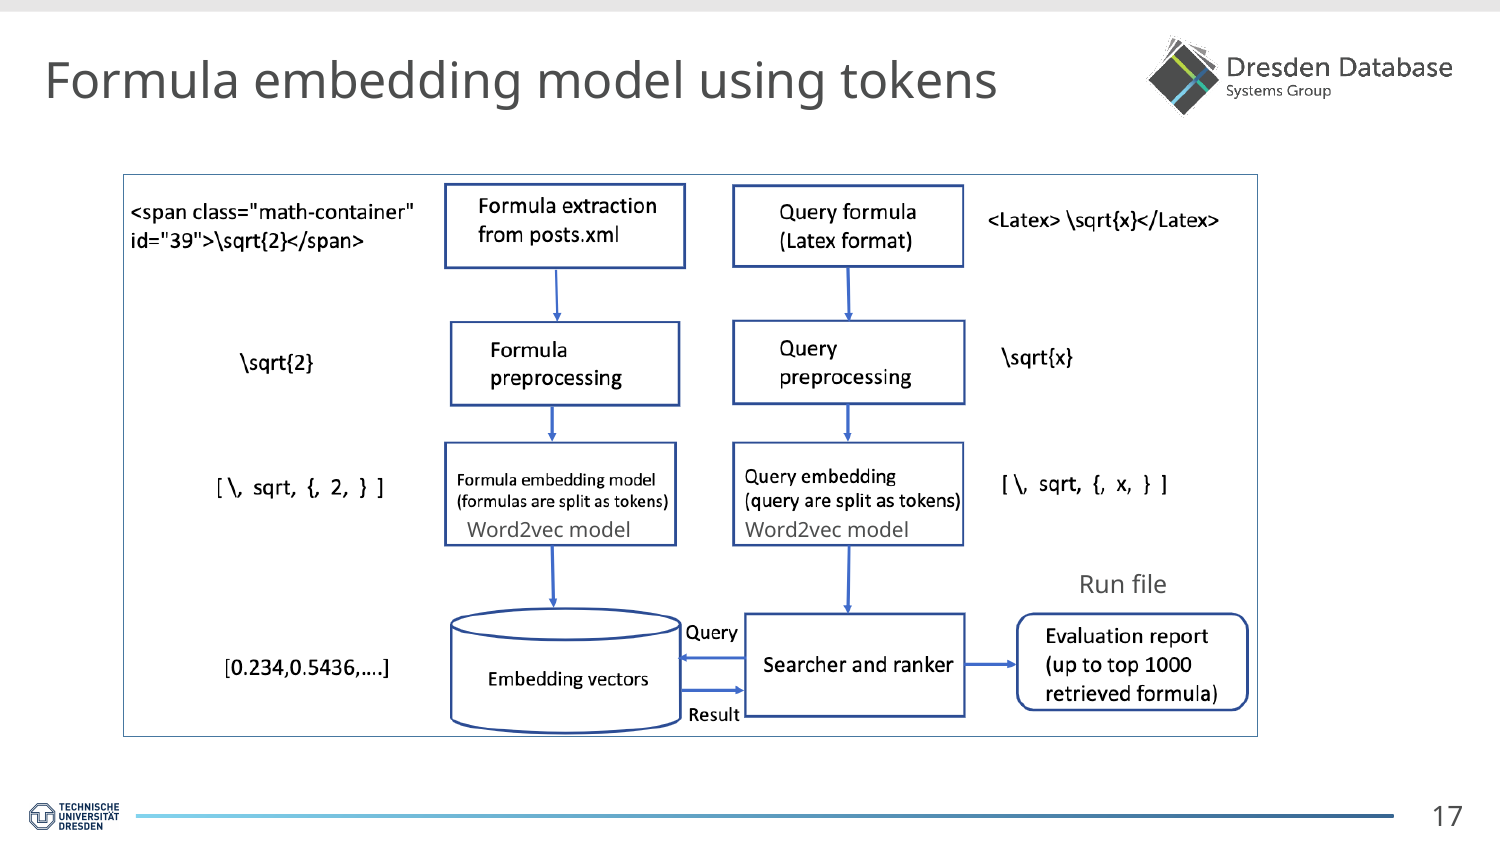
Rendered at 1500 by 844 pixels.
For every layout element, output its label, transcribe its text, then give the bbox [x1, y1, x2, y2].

picture [29, 803, 119, 830]
picture [1145, 35, 1453, 118]
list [123, 174, 1258, 737]
title Formula embedding model using tokens [29, 47, 1093, 118]
